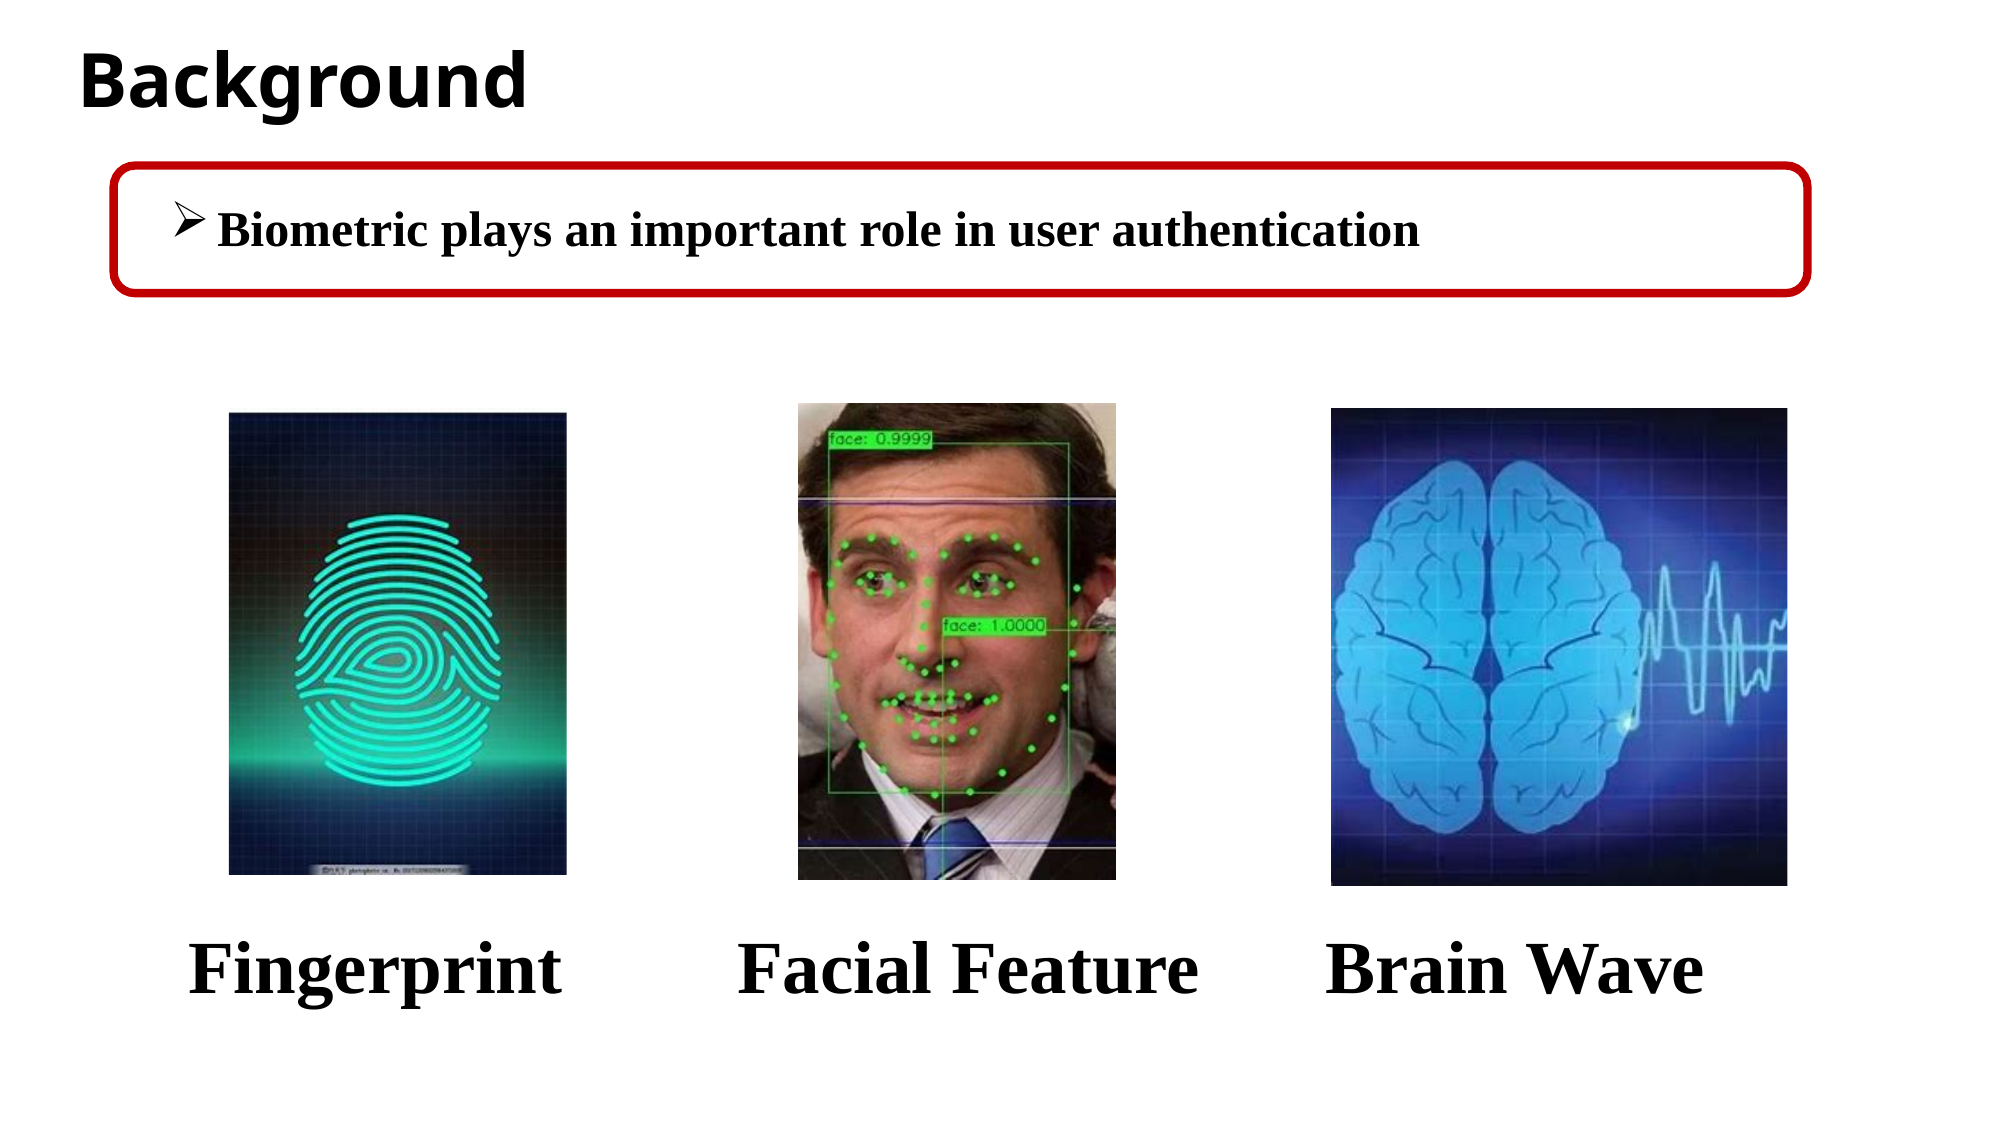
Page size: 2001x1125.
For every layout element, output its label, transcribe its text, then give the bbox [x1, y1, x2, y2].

text_box Brain Wave [1310, 910, 2000, 1016]
text_box Fingerprint [173, 910, 722, 1016]
picture [1331, 408, 1788, 886]
text_box [112, 164, 1809, 295]
picture [798, 403, 1116, 880]
text_box Biometric plays an important role in user authentication [155, 188, 1759, 264]
text_box Background [62, 25, 547, 131]
text_box Facial Feature [722, 910, 1310, 1016]
picture [228, 408, 567, 875]
